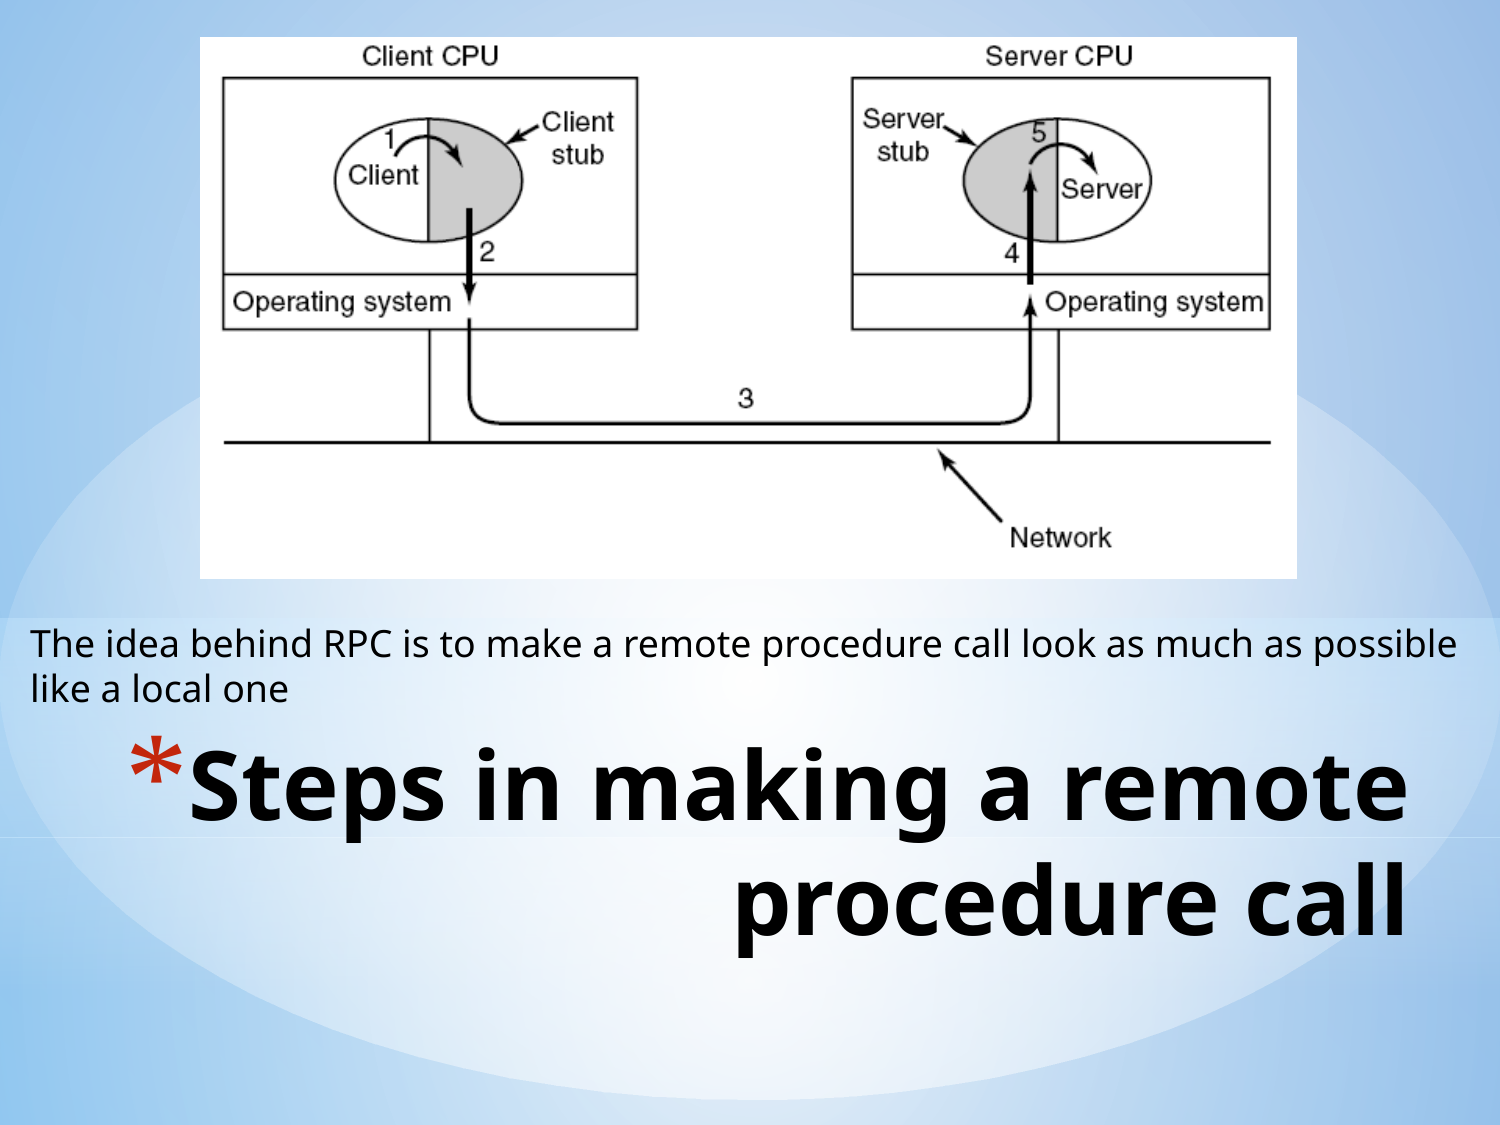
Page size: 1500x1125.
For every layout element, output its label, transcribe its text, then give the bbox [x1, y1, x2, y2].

title Steps in making a remote procedure call [50, 718, 1425, 905]
picture [199, 37, 1298, 580]
text_box The idea behind RPC is to make a remote procedure call look as much as possible like a local one [15, 612, 1475, 718]
